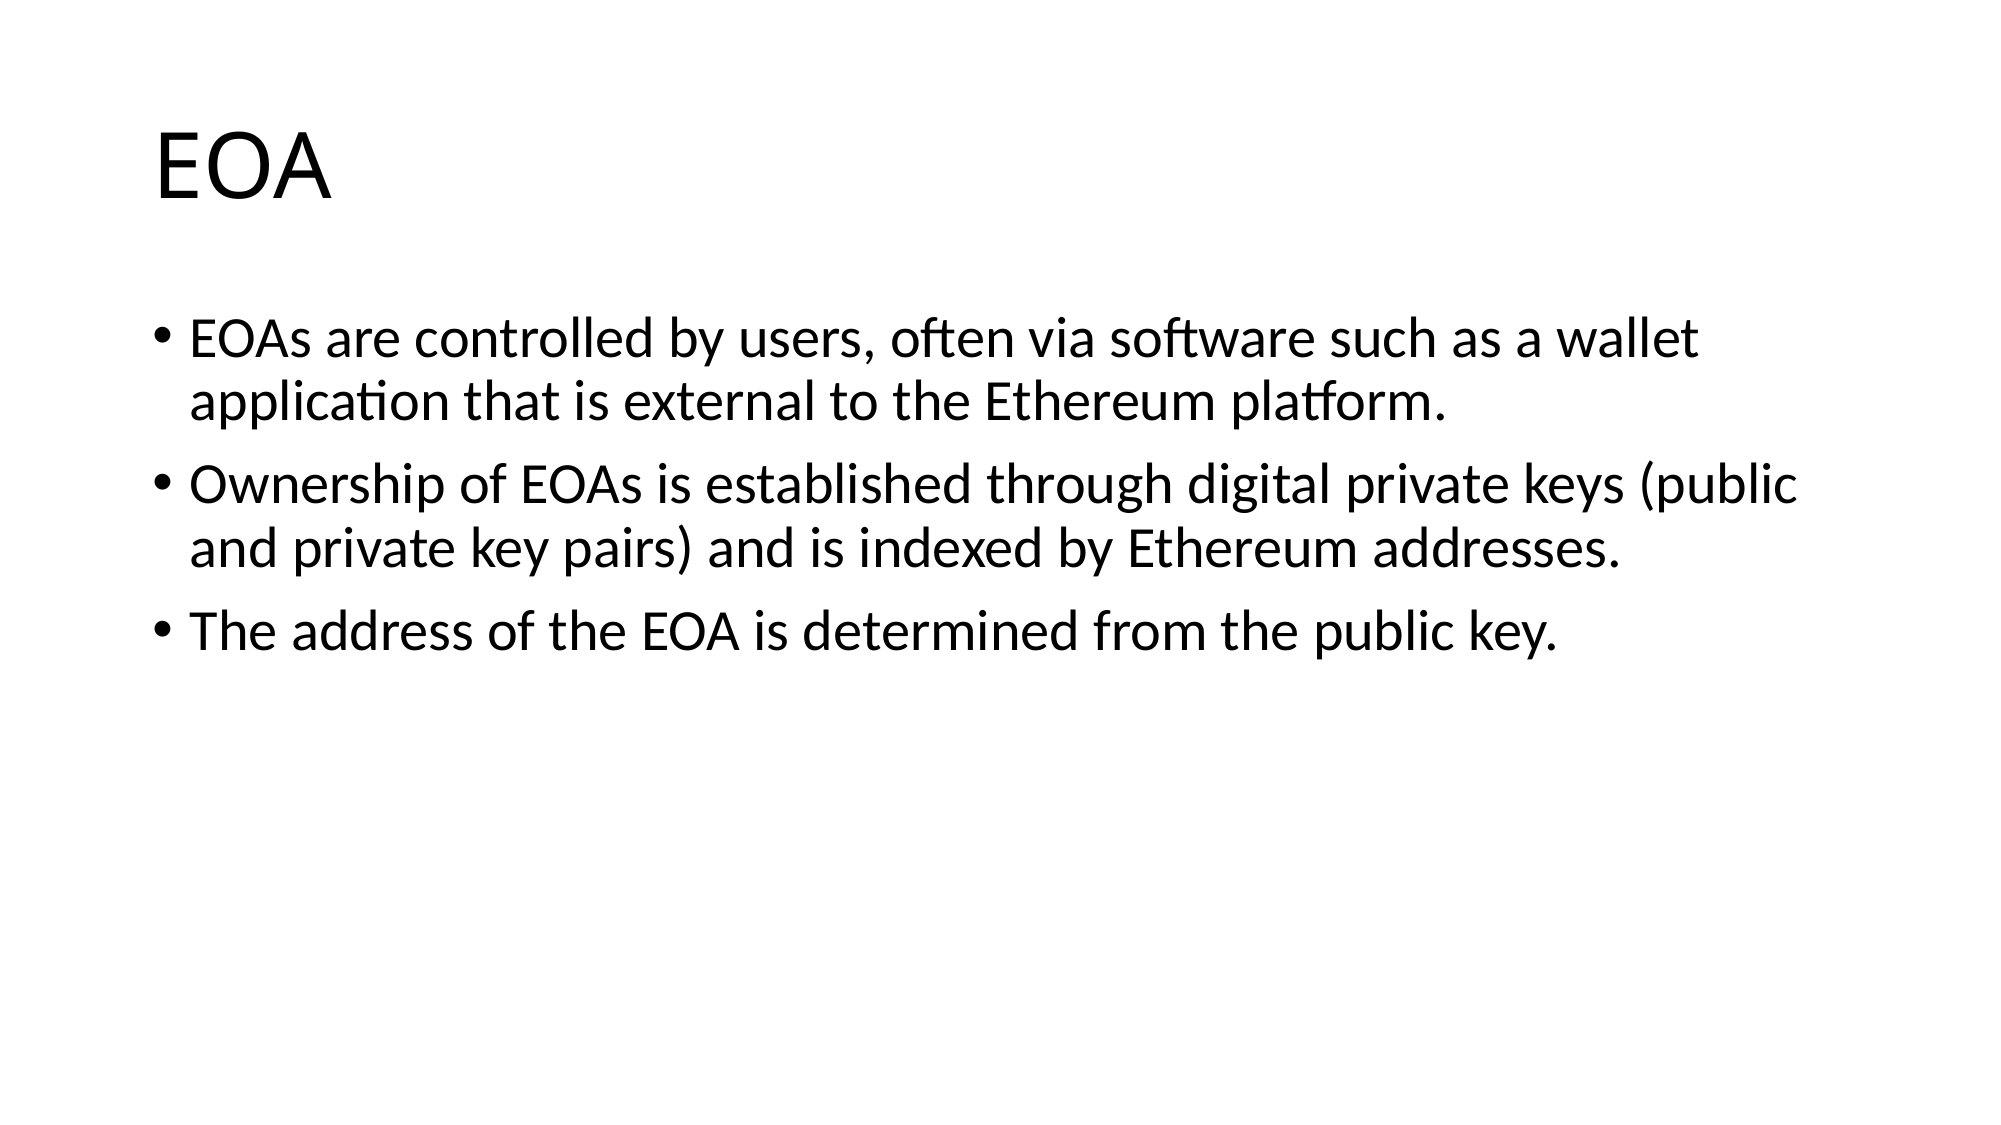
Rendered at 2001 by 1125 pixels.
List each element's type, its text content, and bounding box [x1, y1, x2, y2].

list EOAs are controlled by users, often via software such as a wallet application that is external to the Ethereum platform. Ownership of EOAs is established through digital private keys (public and private key pairs) and is indexed by Ethereum addresses. The address of the EOA is determined from the public key. [137, 299, 1863, 1014]
title EOA [137, 59, 1863, 278]
